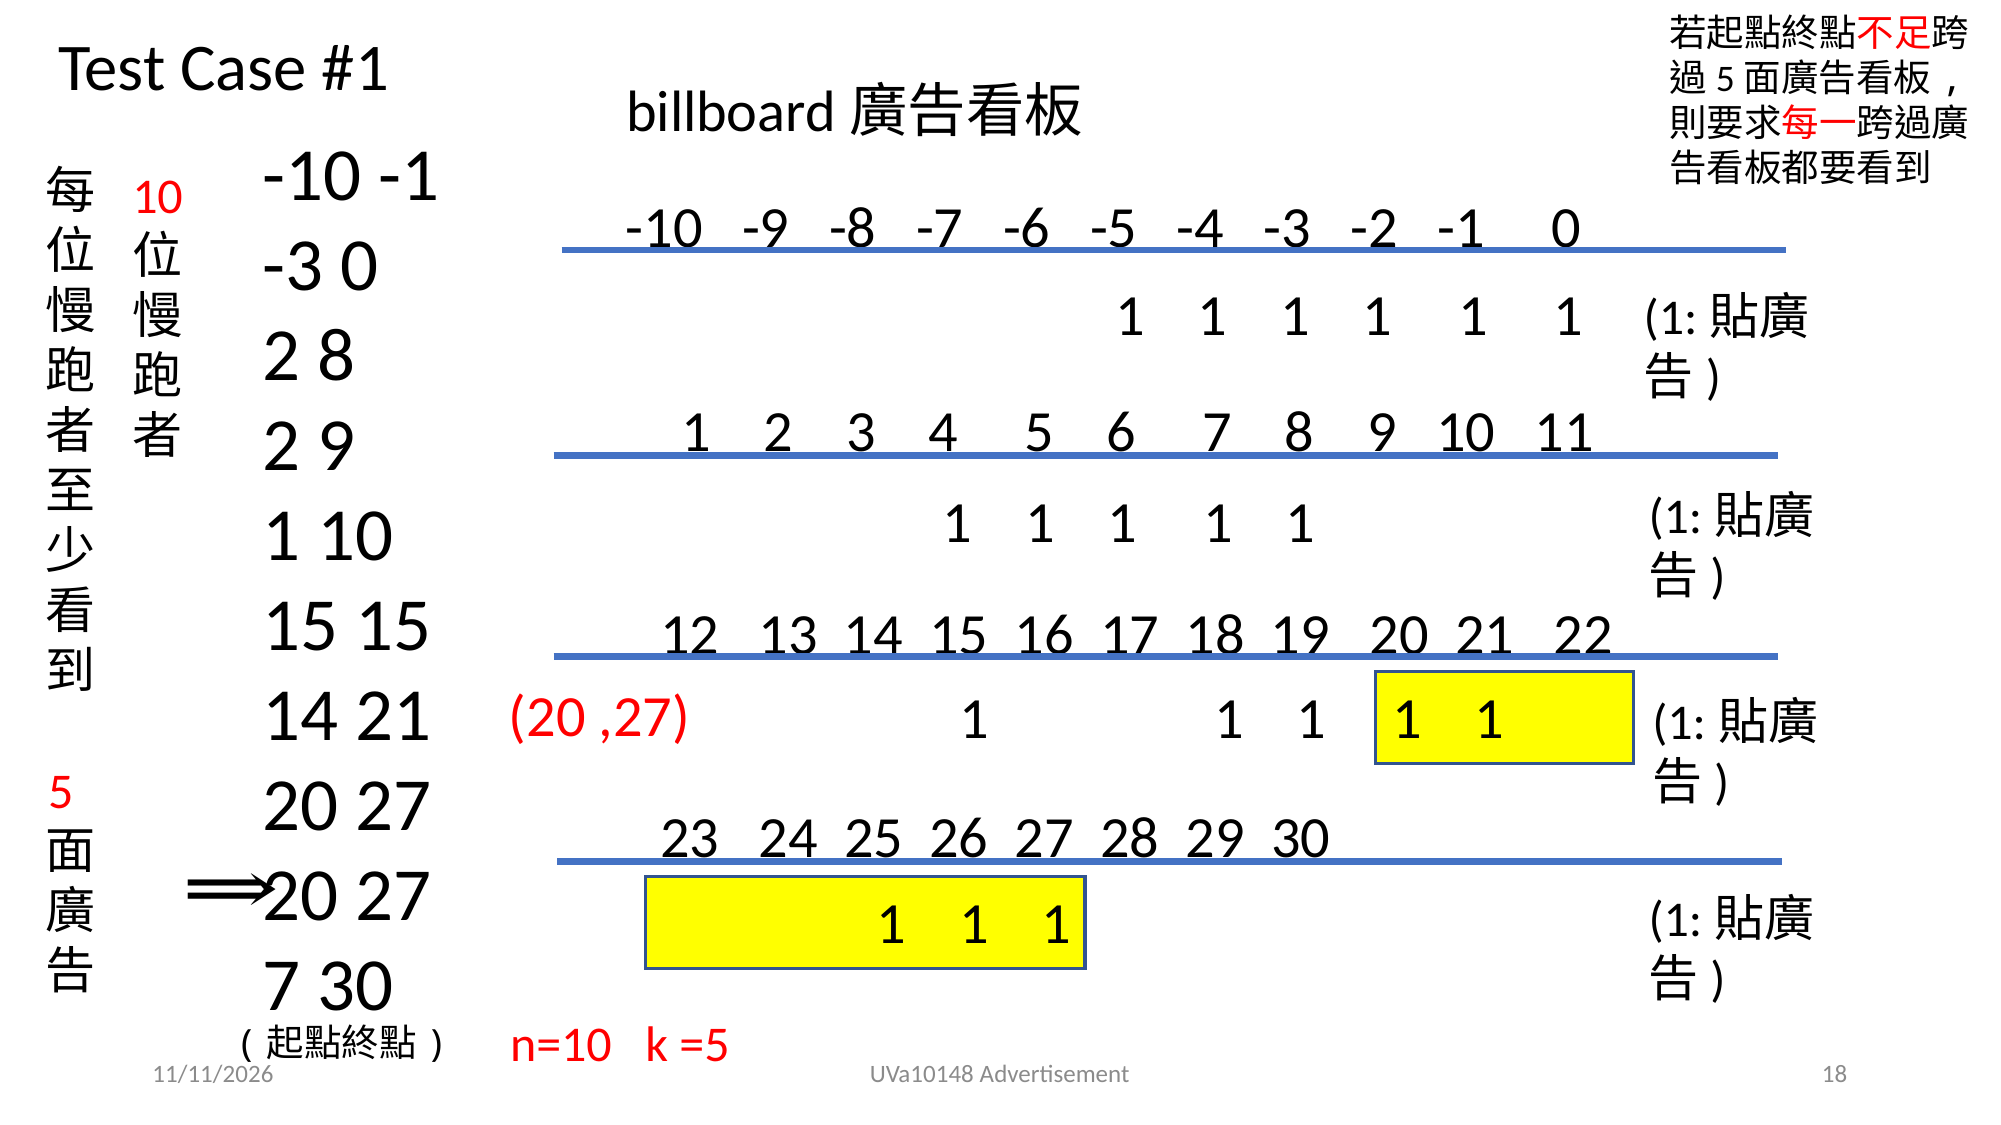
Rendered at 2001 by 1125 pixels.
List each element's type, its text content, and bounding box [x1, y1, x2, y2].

text_box (1:貼廣告) [1633, 879, 1870, 1015]
slide_number 18 [1412, 1042, 1863, 1103]
text_box (1:貼廣告) [1687, 682, 1874, 817]
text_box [611, 862, 1687, 878]
text_box 10位慢跑者 [117, 155, 223, 471]
text_box 若起點終點不足跨過5面廣告看板,則要求每一跨過廣告看板都要看到 [1654, 2, 1988, 197]
text_box -10 -1 -3 0 2 8 2 9 1 10 15 15 14 21 20 27 20 27 7 30 [248, 117, 508, 1033]
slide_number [137, 1042, 588, 1103]
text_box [611, 456, 1687, 656]
footer UVa10148 Advertisement [662, 1042, 1338, 1103]
text_box (1:貼廣告) [1687, 276, 1866, 412]
text_box n=10 k =5 [495, 1004, 796, 1080]
text_box Test Case #1 [43, 15, 448, 111]
text_box (20 ,27) [494, 671, 611, 756]
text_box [611, 251, 1687, 455]
text_box 1 1 1 [610, 877, 1541, 963]
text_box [611, 657, 1687, 861]
text_box (1:貼廣告) [1687, 476, 1870, 612]
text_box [611, 181, 1687, 250]
text_box [644, 963, 1086, 970]
text_box 每位慢跑者至少看到 5面廣告 [30, 151, 101, 1007]
text_box billboard廣告看板 [611, 65, 1109, 151]
